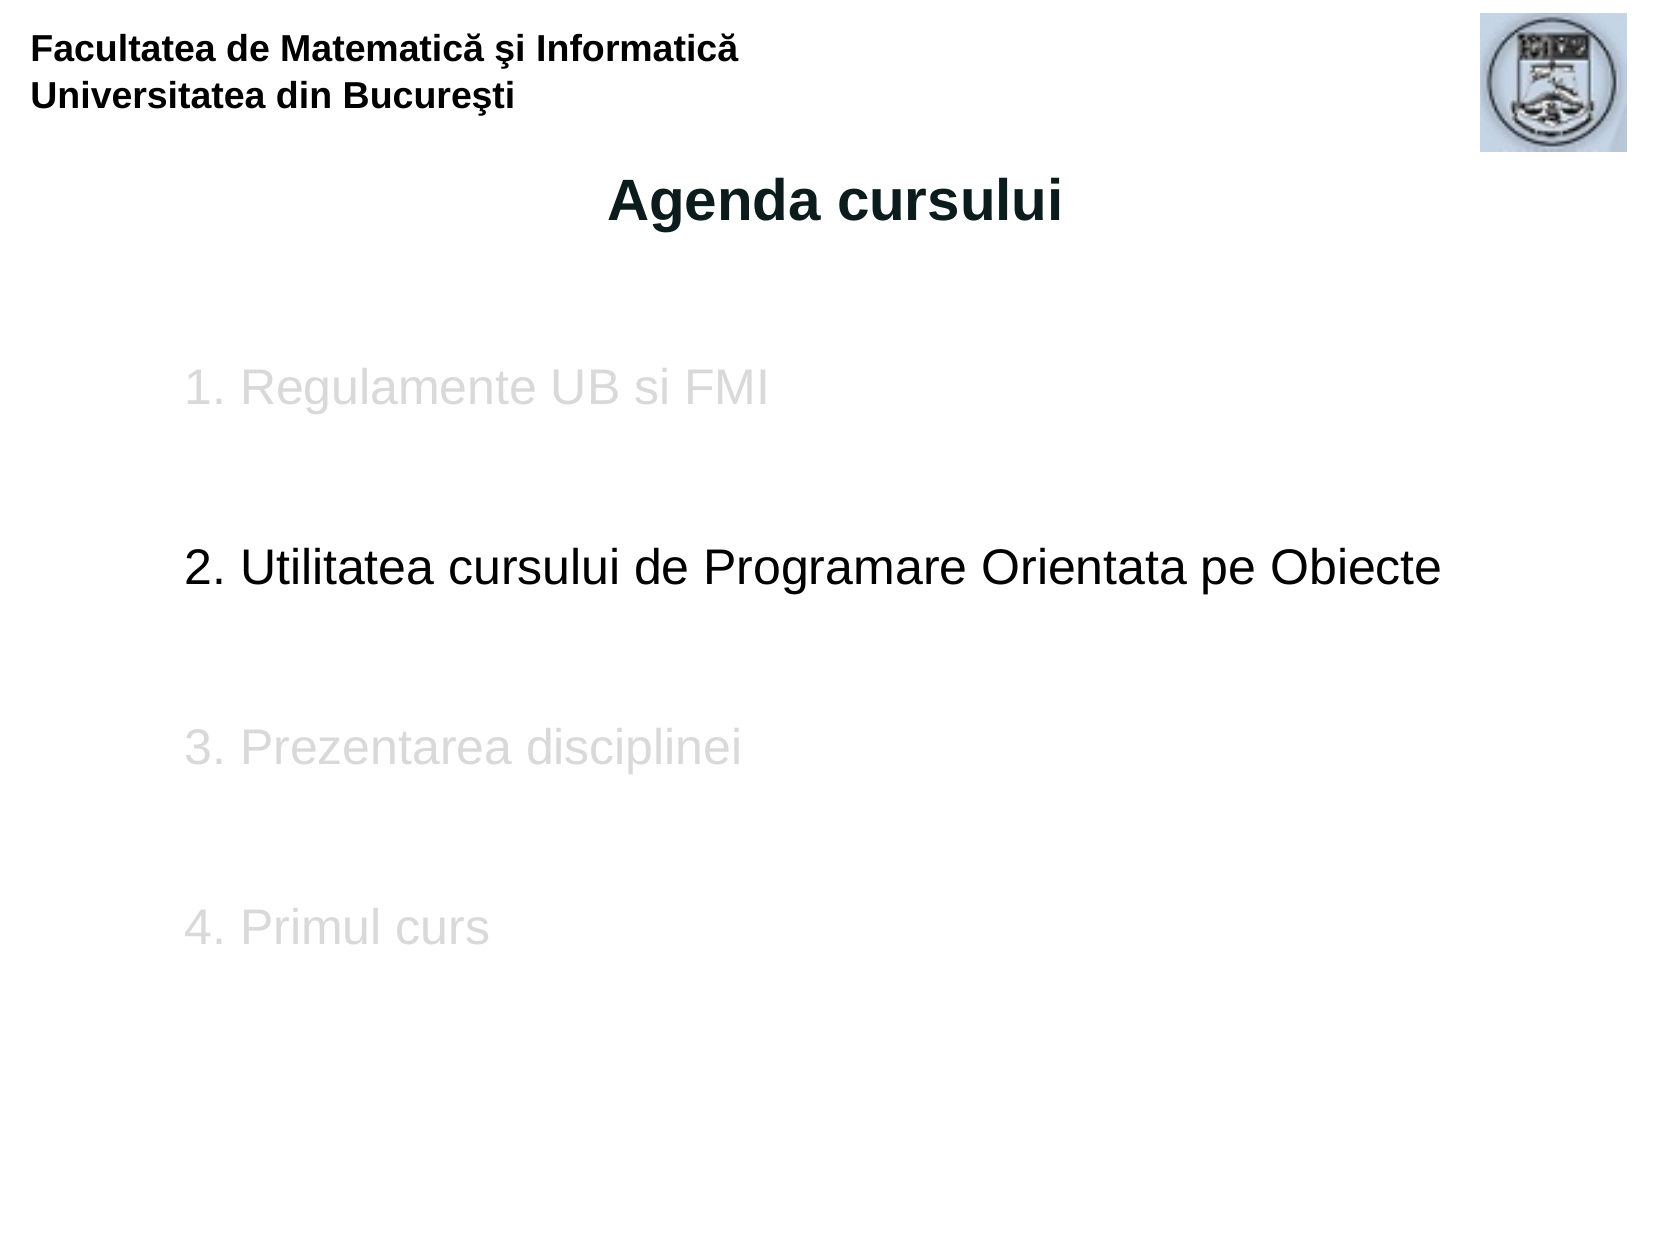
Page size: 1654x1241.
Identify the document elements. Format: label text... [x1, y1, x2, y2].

text_box Facultatea de Matematică şi Informatică Universitatea din Bucureşti [13, 13, 841, 123]
text_box Agenda cursului [380, 160, 1291, 235]
text_box 1. Regulamente UB si FMI 2. Utilitatea cursului de Programare Orientata pe Obiecte 3. Prezentarea disciplinei 4. Primul curs [169, 317, 1591, 1218]
picture [1480, 13, 1627, 152]
